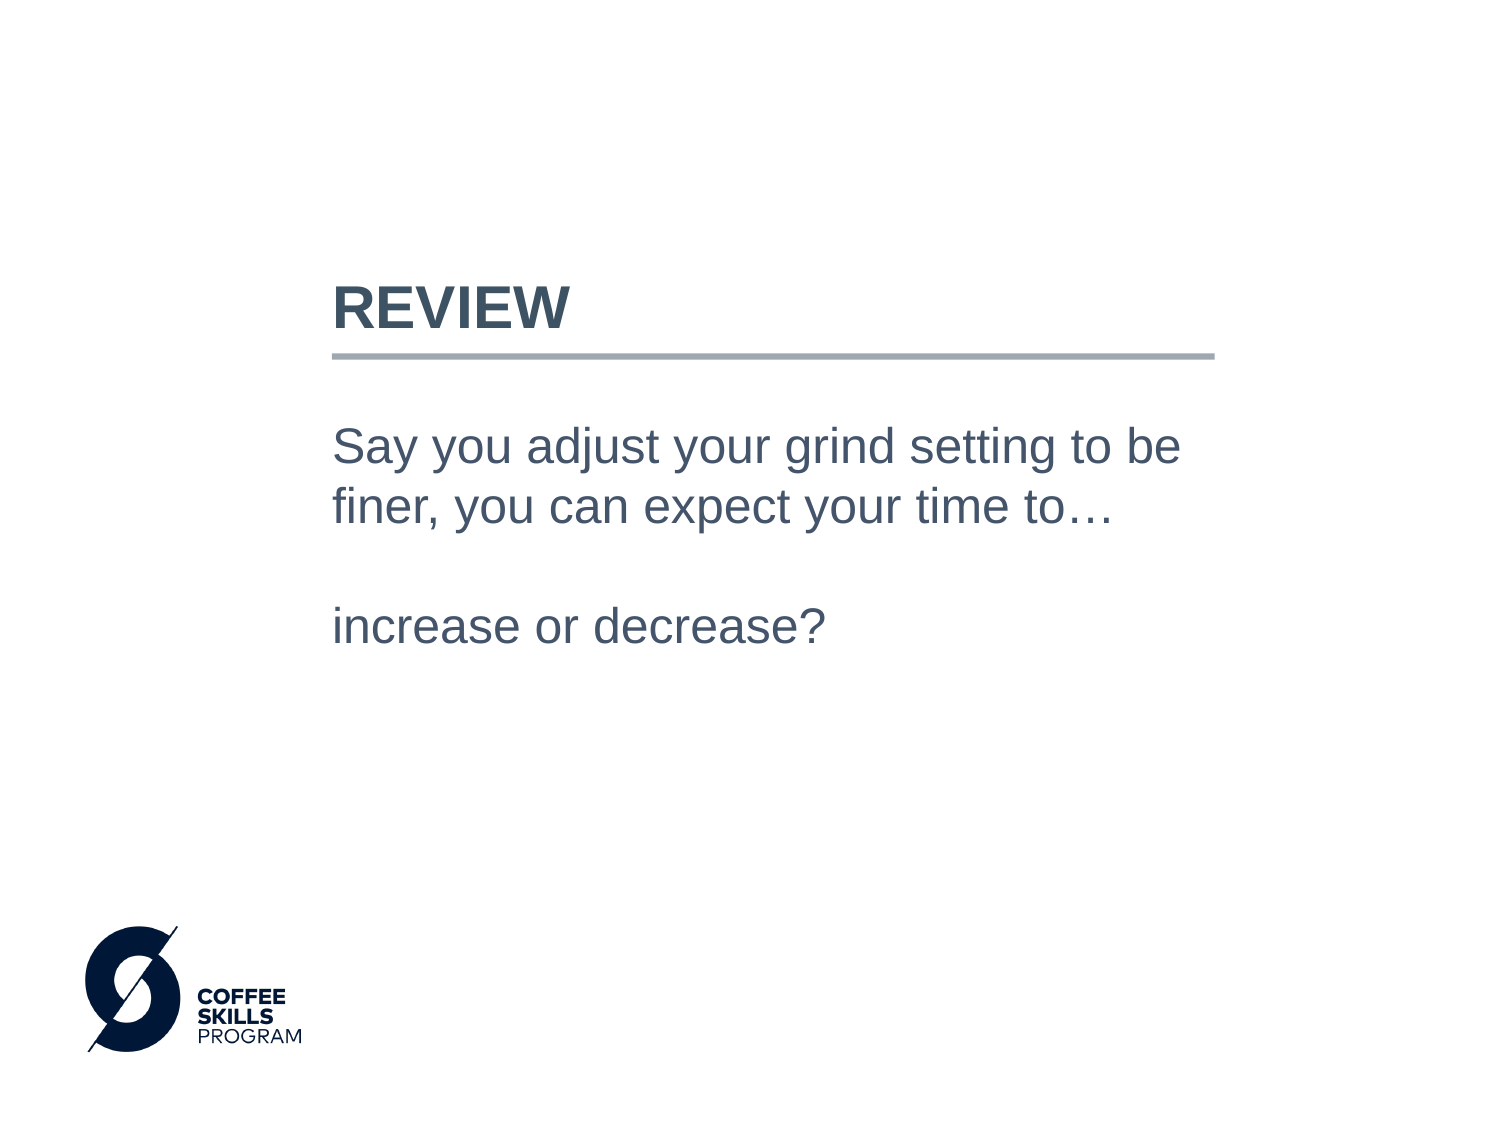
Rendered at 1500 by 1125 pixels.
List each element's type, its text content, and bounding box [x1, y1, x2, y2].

picture [62, 907, 313, 1068]
text_box REVIEW Say you adjust your grind setting to be finer, you can expect your time to… increase or decrease? [317, 260, 1247, 867]
